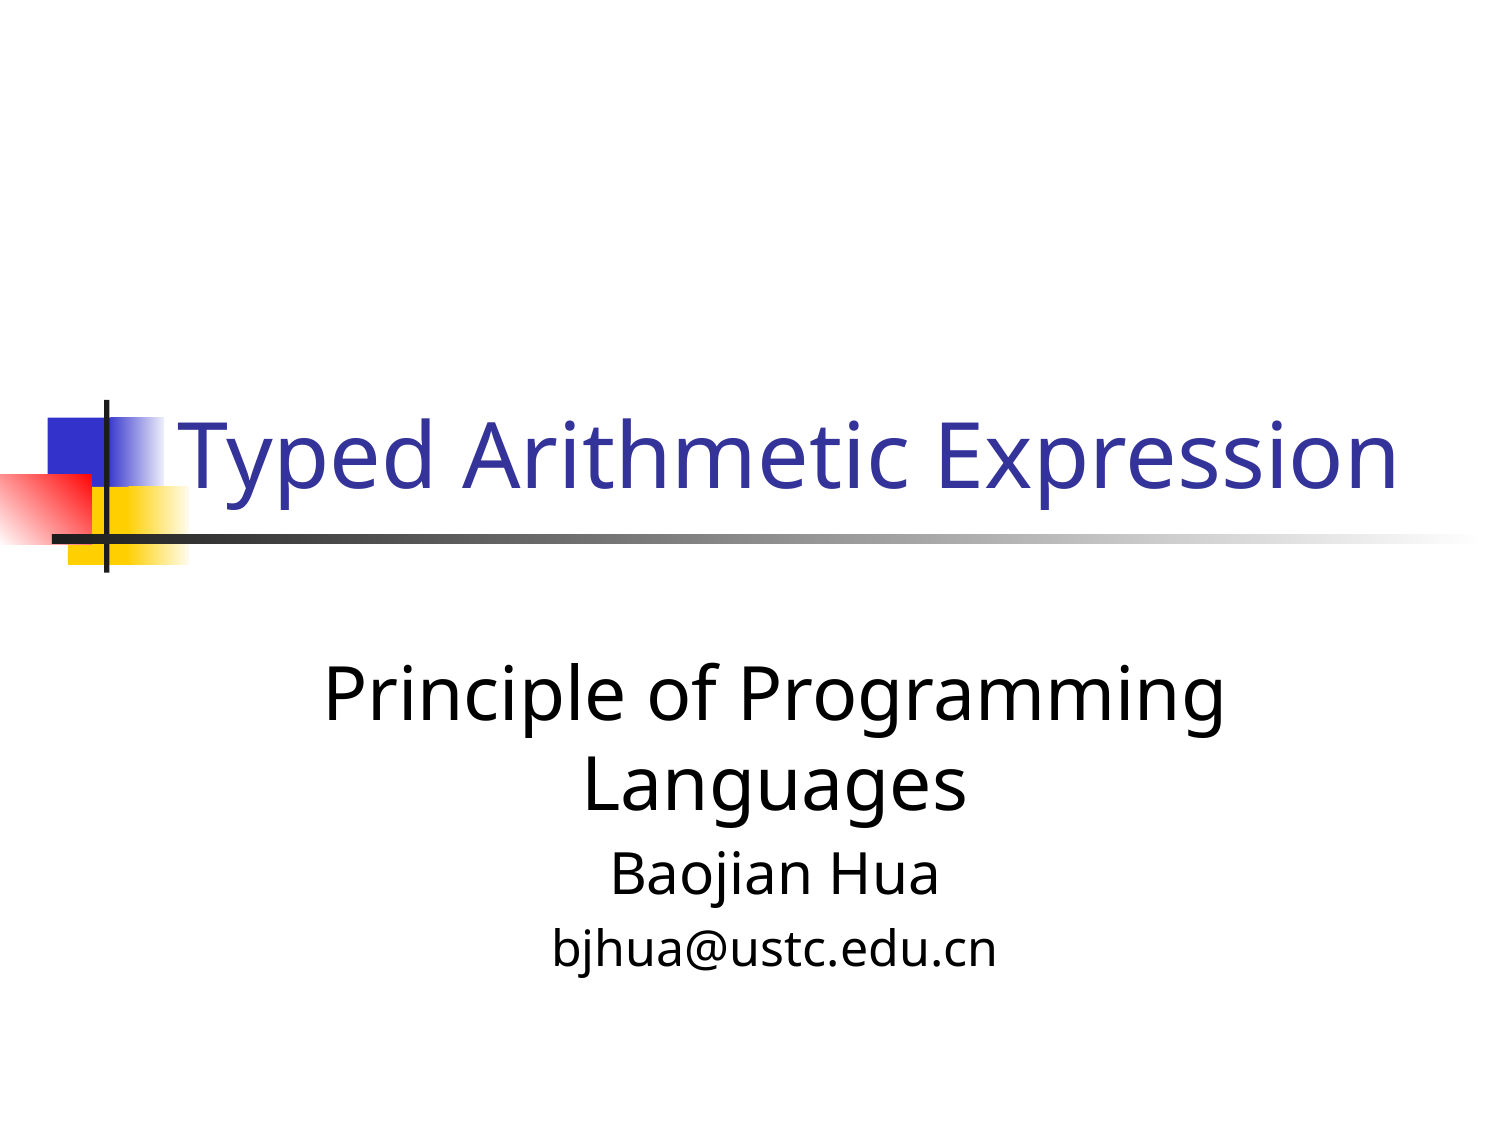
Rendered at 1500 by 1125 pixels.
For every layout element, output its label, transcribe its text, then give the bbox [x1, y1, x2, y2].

subtitle Principle of Programming Languages Baojian Hua bjhua@ustc.edu.cn [137, 637, 1413, 925]
title Typed Arithmetic Expression [162, 275, 1438, 515]
